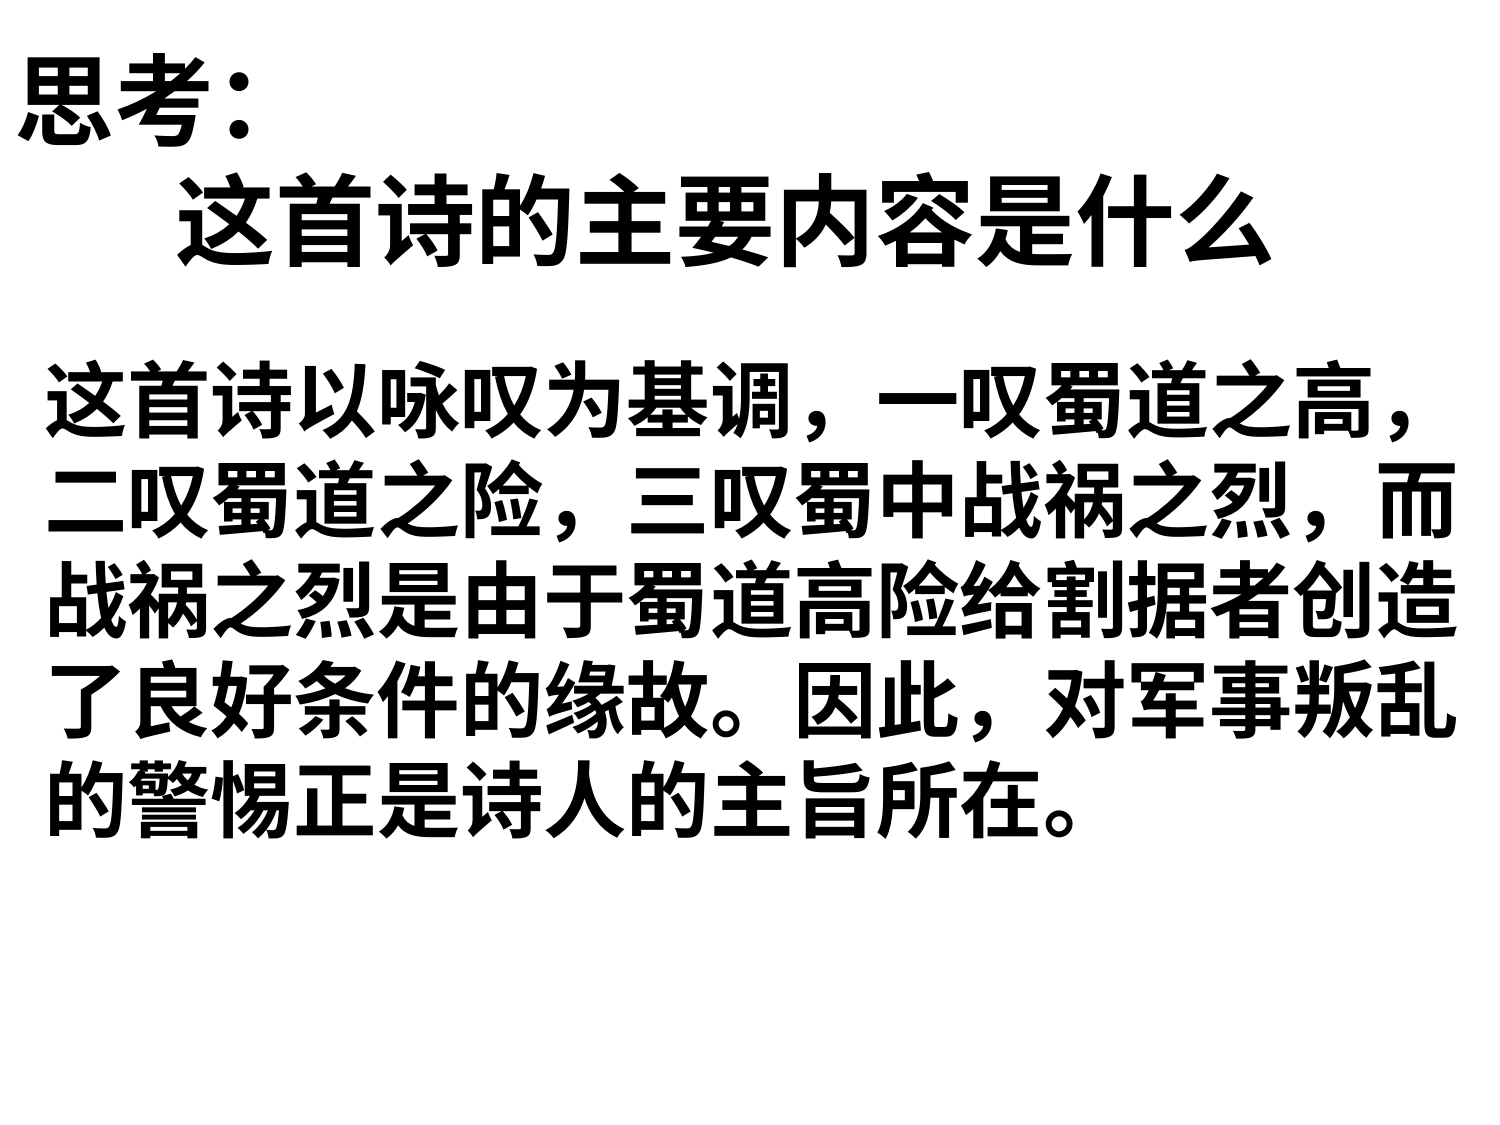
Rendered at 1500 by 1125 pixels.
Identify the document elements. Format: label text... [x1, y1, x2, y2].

text_box 思考： 这首诗的主要内容是什么 [0, 30, 1397, 376]
text_box 这首诗以咏叹为基调，一叹蜀道之高，二叹蜀道之险，三叹蜀中战祸之烈，而战祸之烈是由于蜀道高险给割据者创造了良好条件的缘故。因此，对军事叛乱的警惕正是诗人的主旨所在。 [29, 340, 1500, 856]
